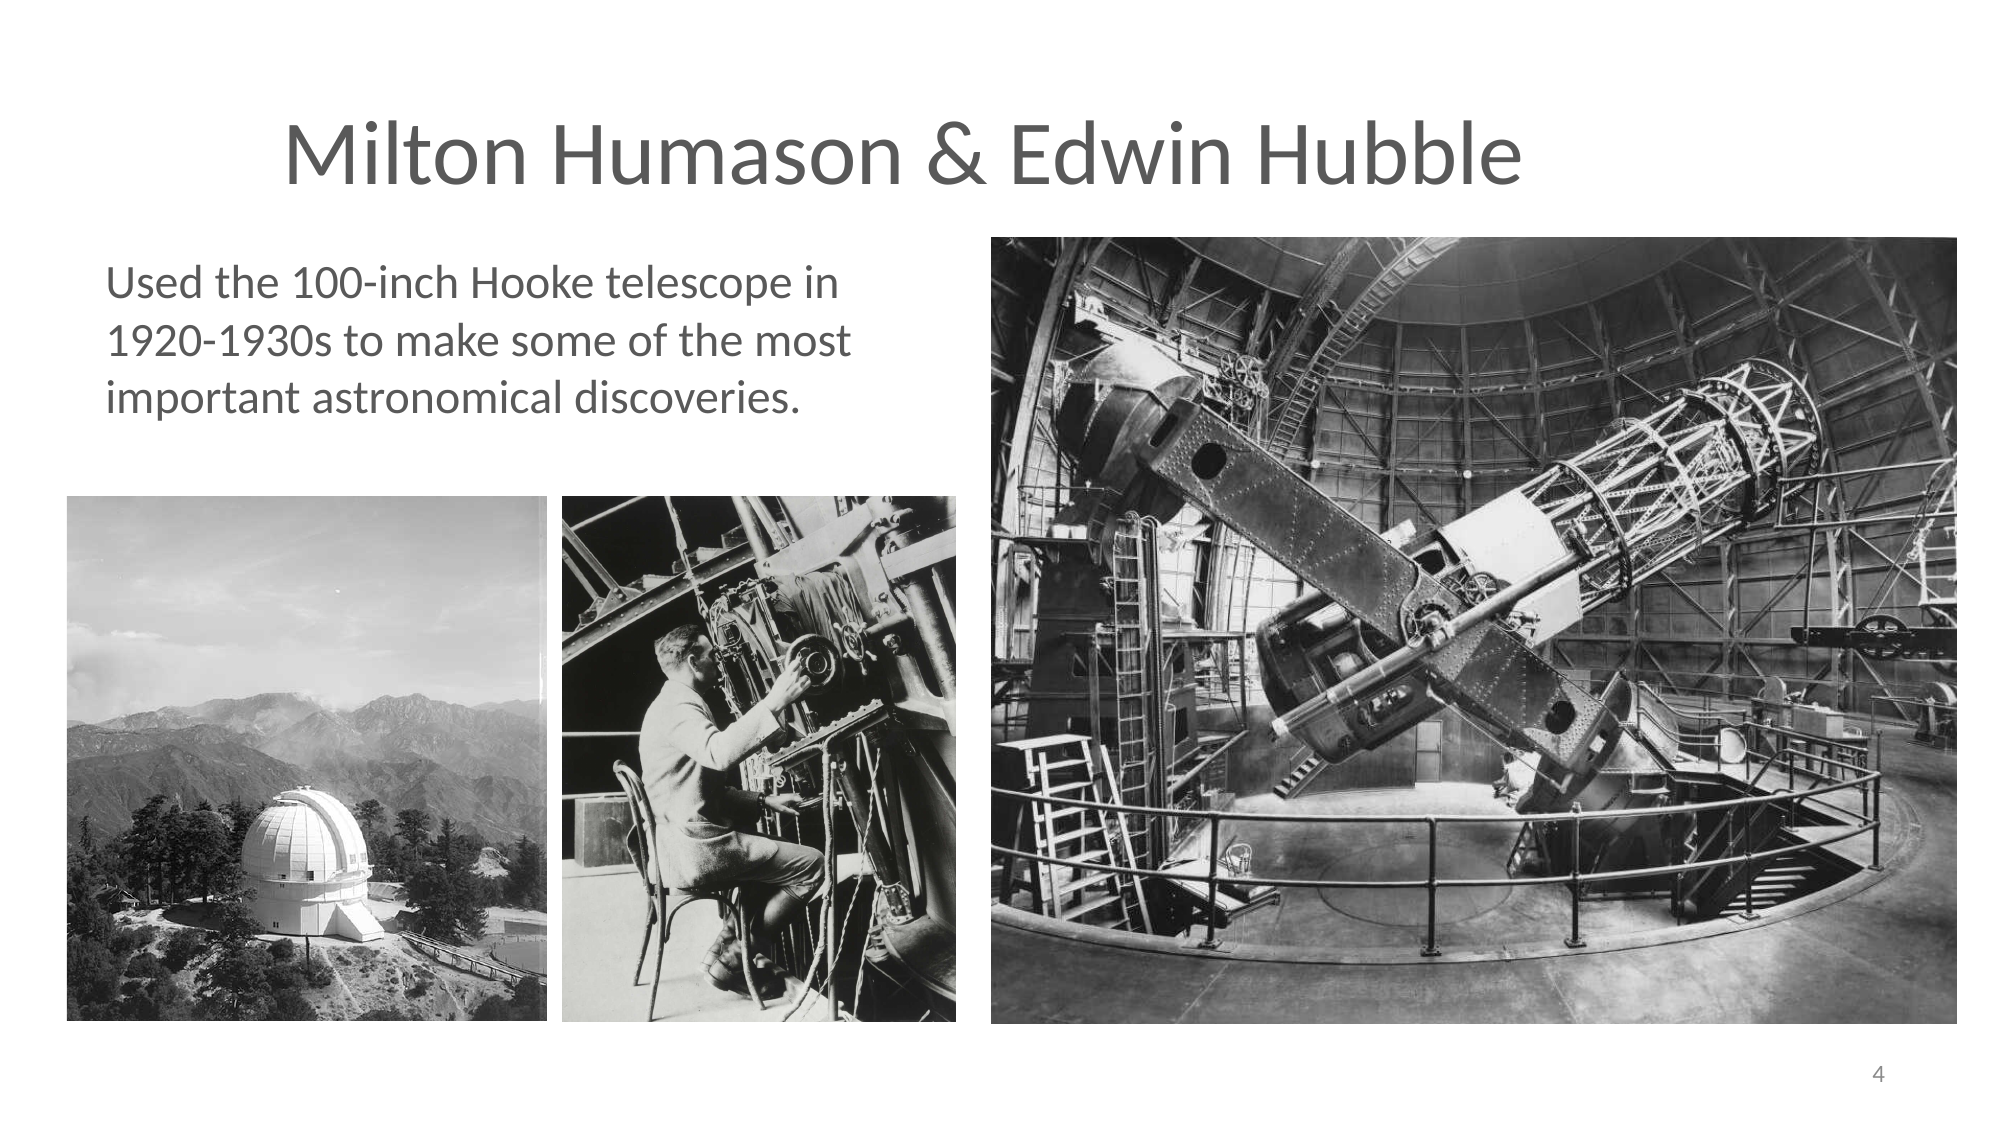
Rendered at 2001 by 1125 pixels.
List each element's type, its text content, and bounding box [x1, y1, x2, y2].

picture [990, 236, 1957, 1024]
text_box Used the 100-inch Hooke telescope in 1920-1930s to make some of the most important astronomical discoveries. [90, 243, 898, 457]
slide_number 4 [1433, 1042, 1900, 1103]
picture [66, 495, 548, 1021]
picture [562, 496, 956, 1022]
text_box Milton Humason & Edwin Hubble [267, 62, 1900, 233]
